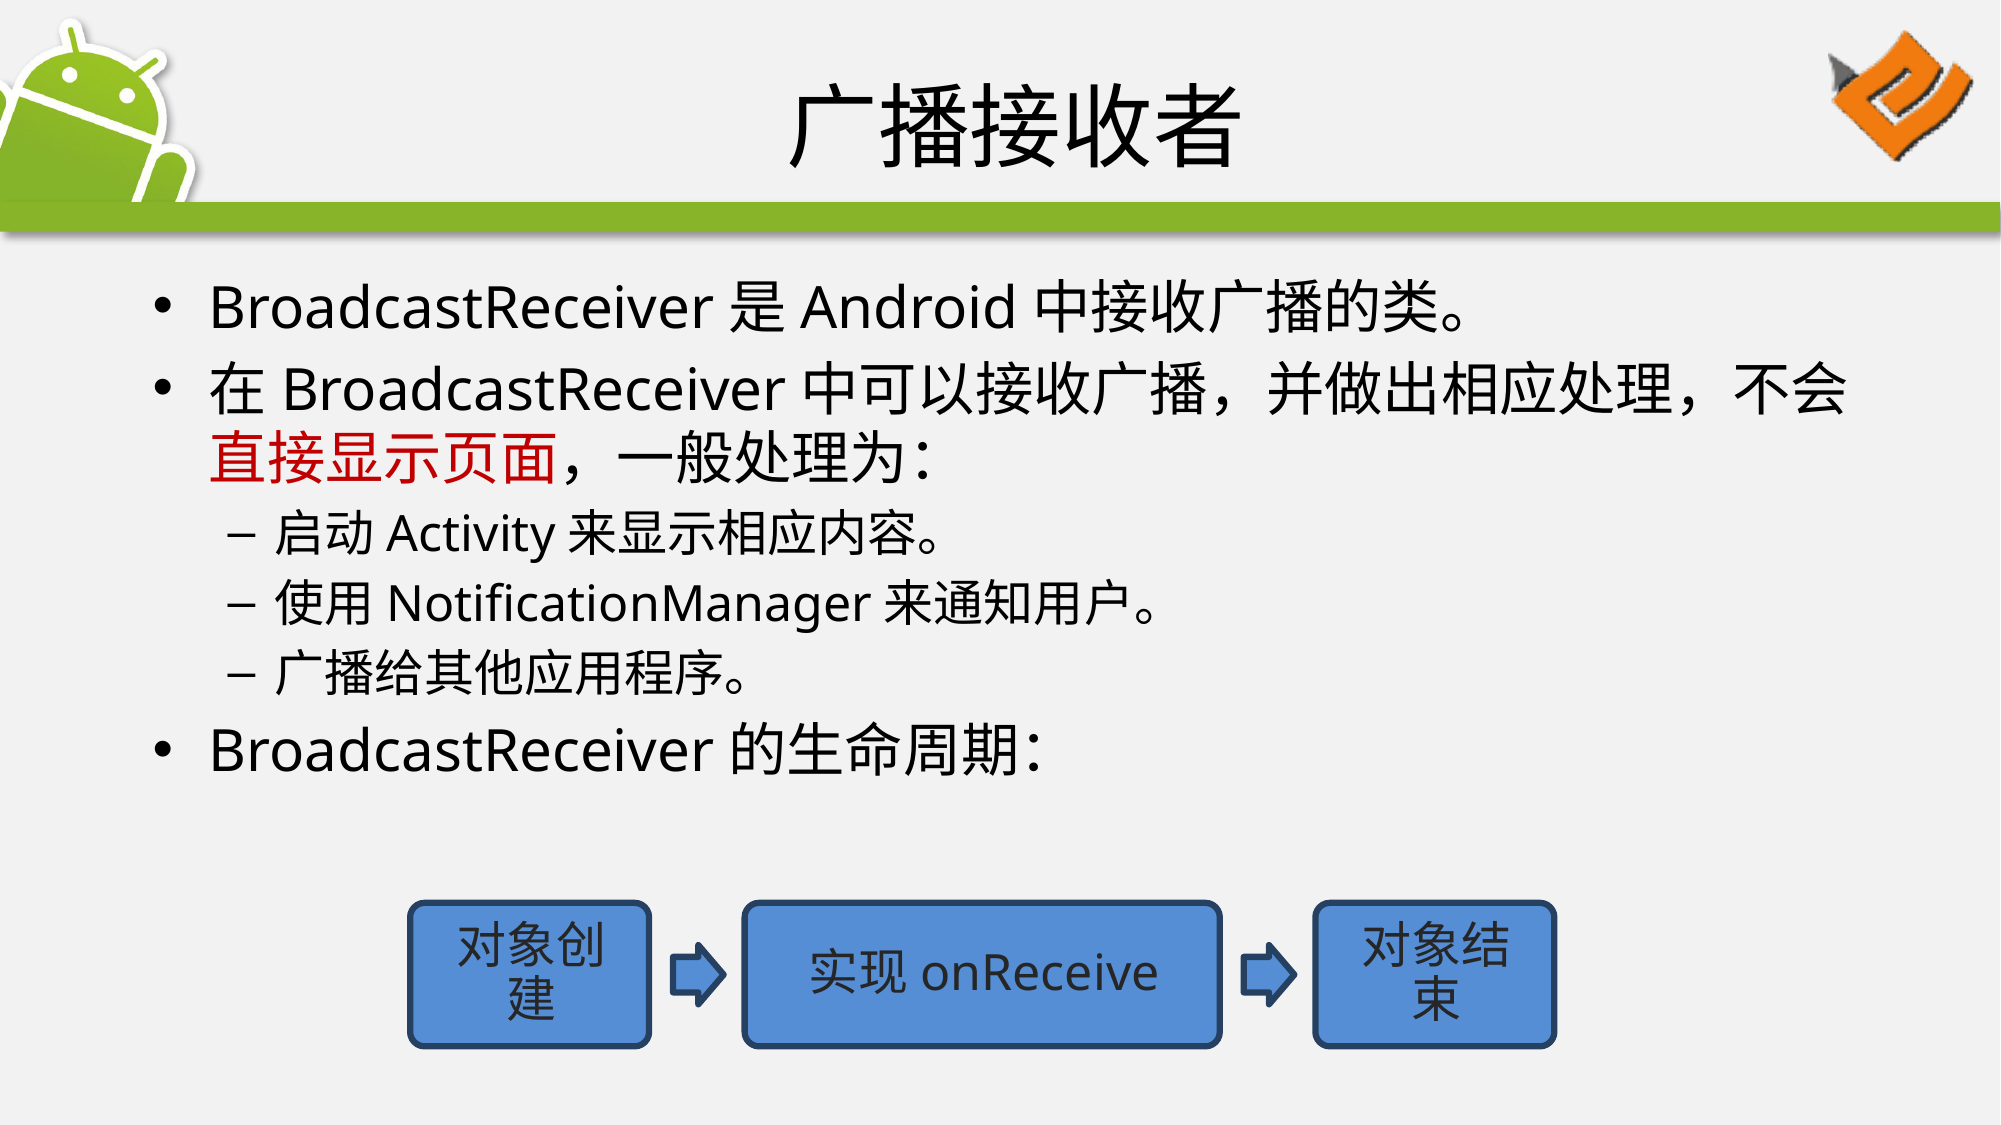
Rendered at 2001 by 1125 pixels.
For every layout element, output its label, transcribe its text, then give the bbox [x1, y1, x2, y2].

list BroadcastReceiver是Android中接收广播的类。 在BroadcastReceiver中可以接收广播，并做出相应处理，不会直接显示页面，一般处理为： 启动Activity来显示相应内容。 使用NotificationManager来通知用户。 广播给其他应用程序。 BroadcastReceiver的生命周期： [137, 262, 1900, 906]
picture [0, 7, 209, 202]
title 广播接收者 [208, 45, 1824, 203]
picture [1828, 30, 1973, 161]
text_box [408, 879, 1556, 1070]
